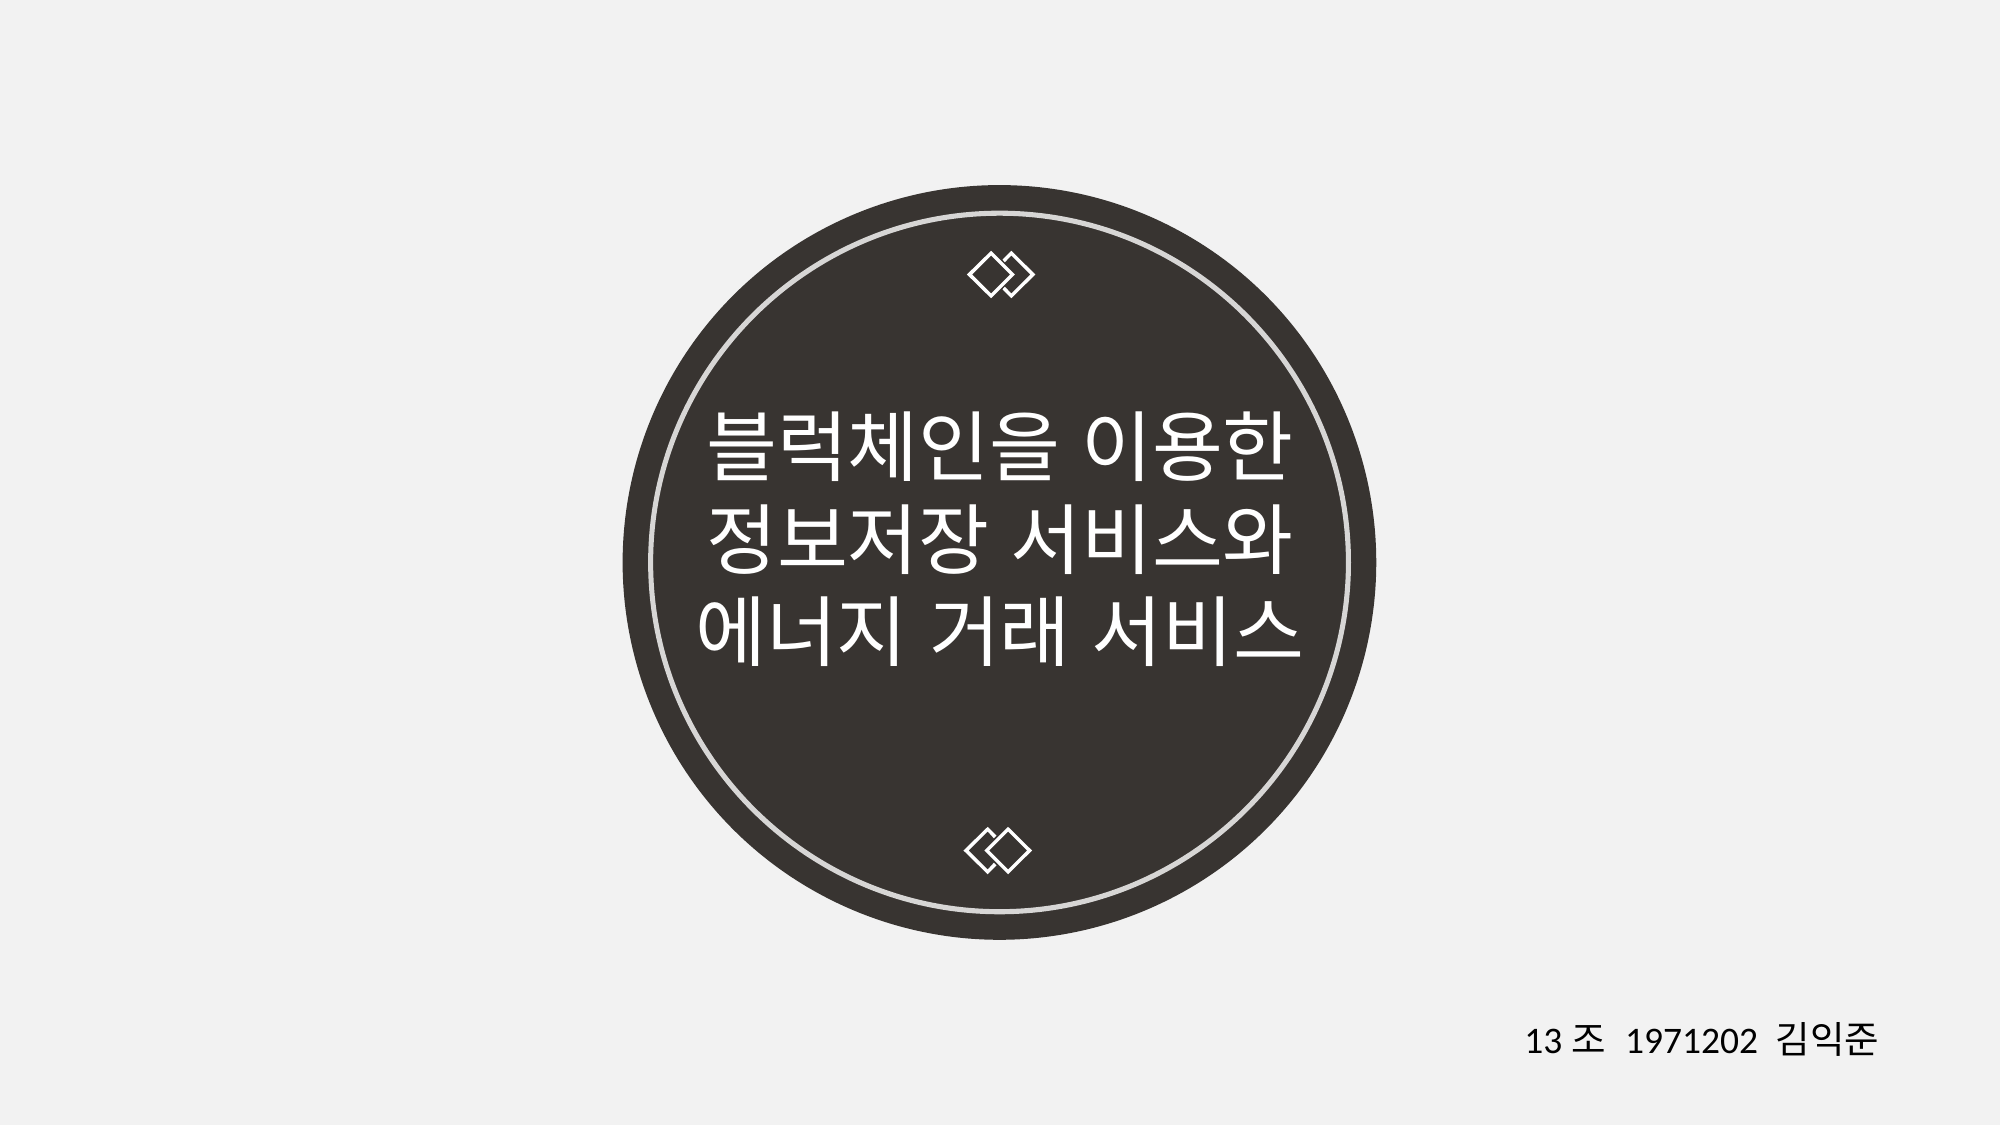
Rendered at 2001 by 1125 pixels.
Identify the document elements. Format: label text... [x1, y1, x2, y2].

text_box [642, 684, 1357, 940]
text_box [963, 826, 997, 875]
text_box 블럭체인을 이용한 정보저장 서비스와 에너지 거래 서비스 [439, 391, 1561, 684]
text_box [692, 210, 1307, 391]
text_box 13조 1971202 김익준 [1509, 1008, 1947, 1069]
text_box [984, 826, 1033, 875]
text_box [663, 185, 1336, 391]
text_box [966, 250, 1015, 299]
text_box [669, 684, 1330, 915]
text_box [1002, 250, 1036, 299]
